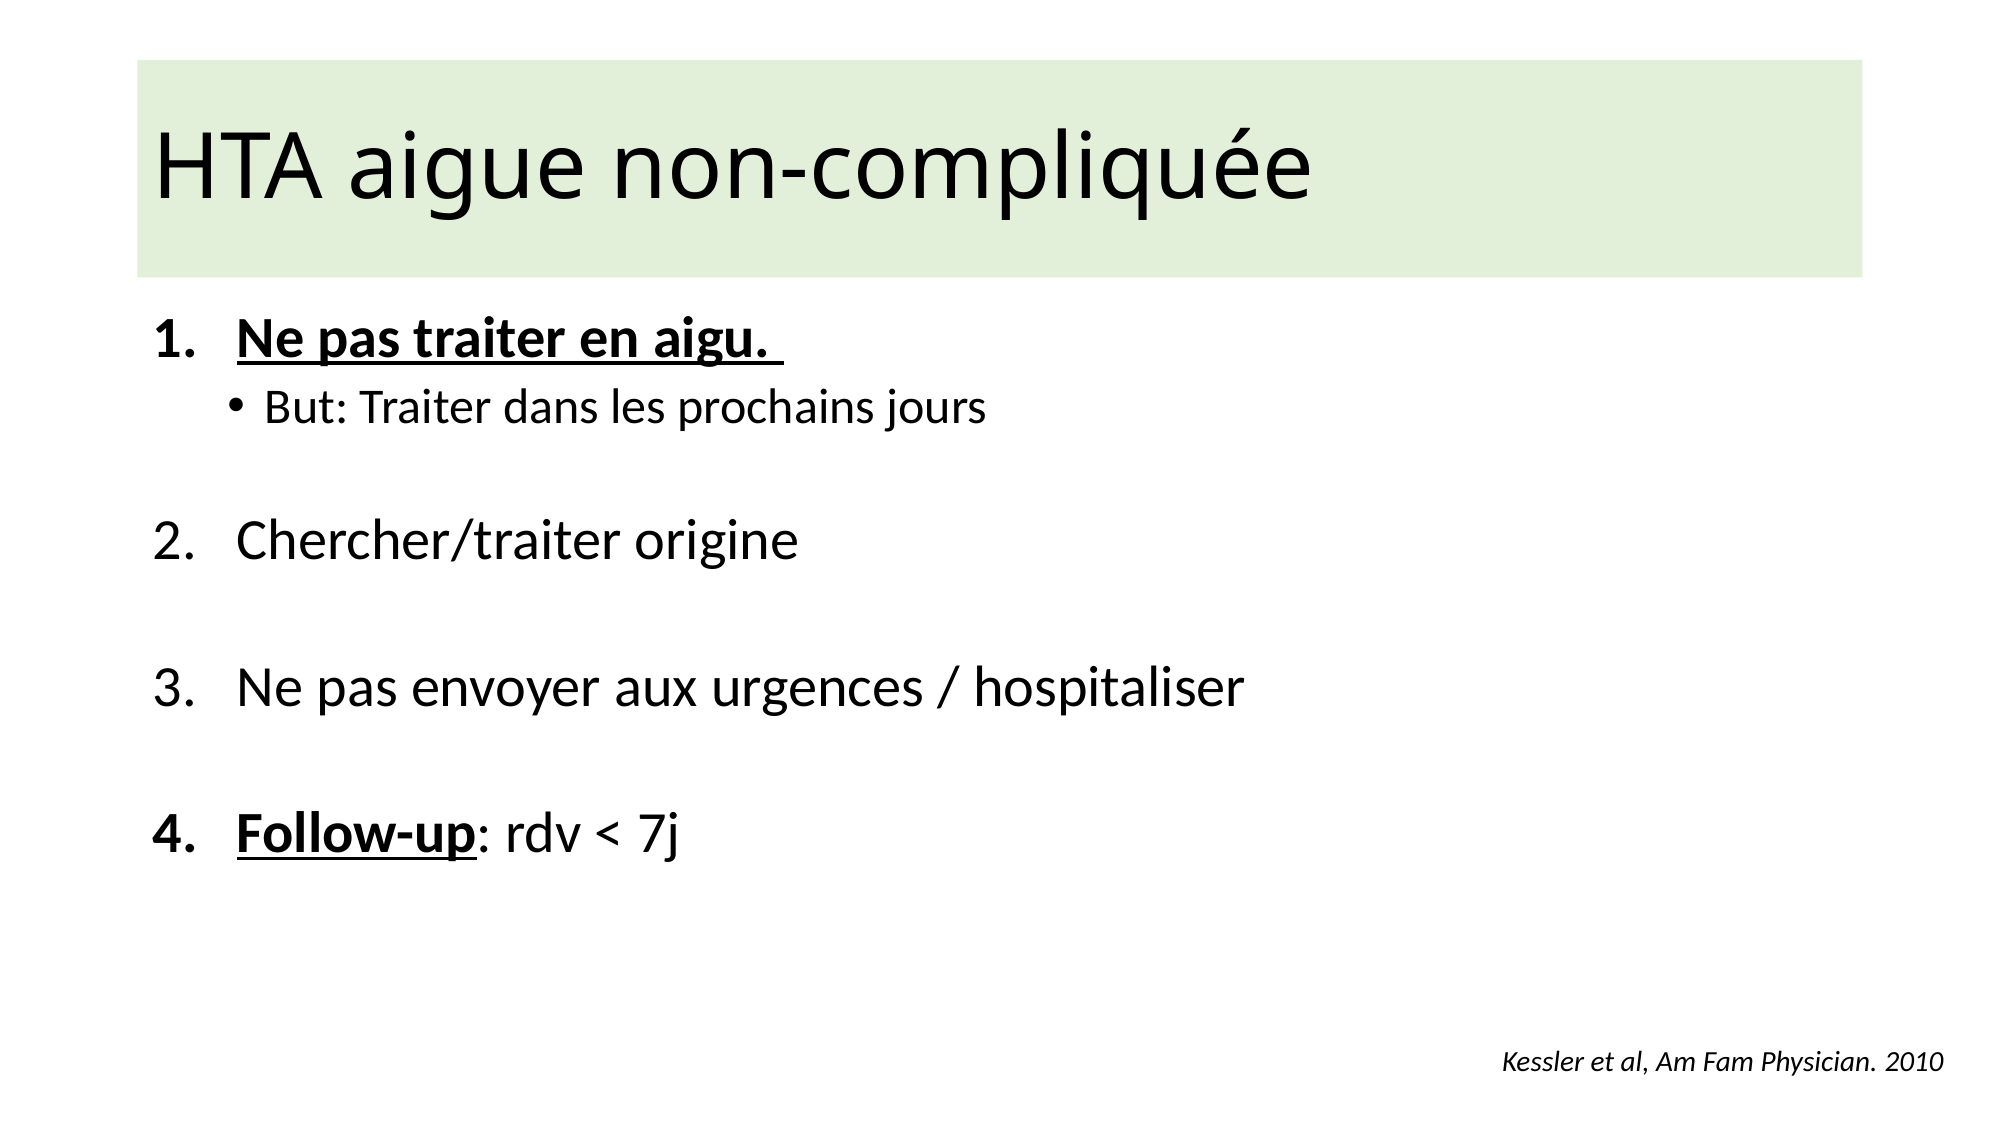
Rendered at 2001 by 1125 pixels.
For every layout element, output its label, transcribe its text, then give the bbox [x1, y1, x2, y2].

list Ne pas traiter en aigu. But: Traiter dans les prochains jours Chercher/traiter origine Ne pas envoyer aux urgences / hospitaliser Follow-up: rdv < 7j [137, 299, 1863, 1014]
text_box Kessler et al, Am Fam Physician. 2010 [1036, 1035, 1959, 1086]
title HTA aigue non-compliquée [137, 59, 1863, 278]
